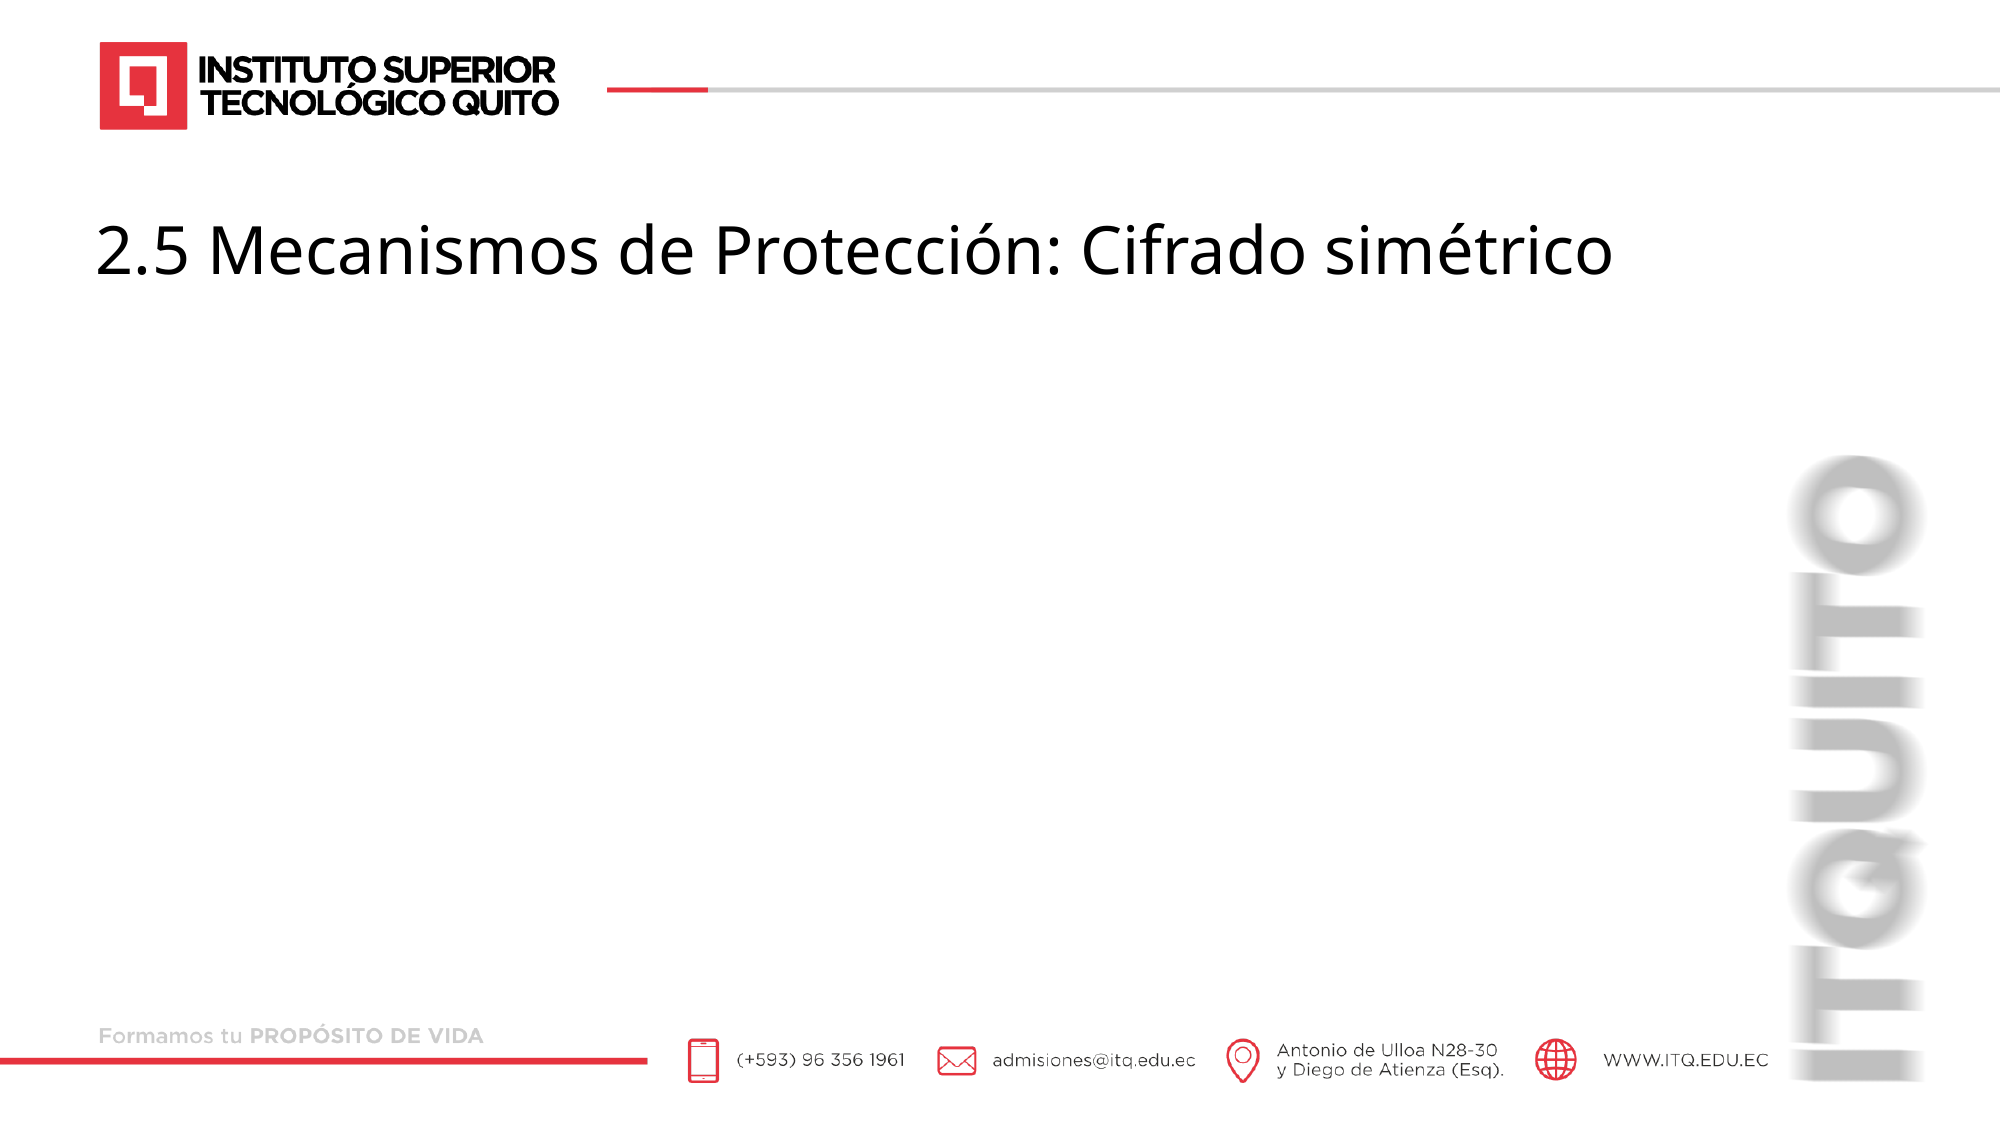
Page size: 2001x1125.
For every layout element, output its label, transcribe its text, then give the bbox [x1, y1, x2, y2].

title 2.5 Mecanismos de Protección: Cifrado simétrico [80, 228, 1922, 278]
picture [0, 42, 2000, 1083]
